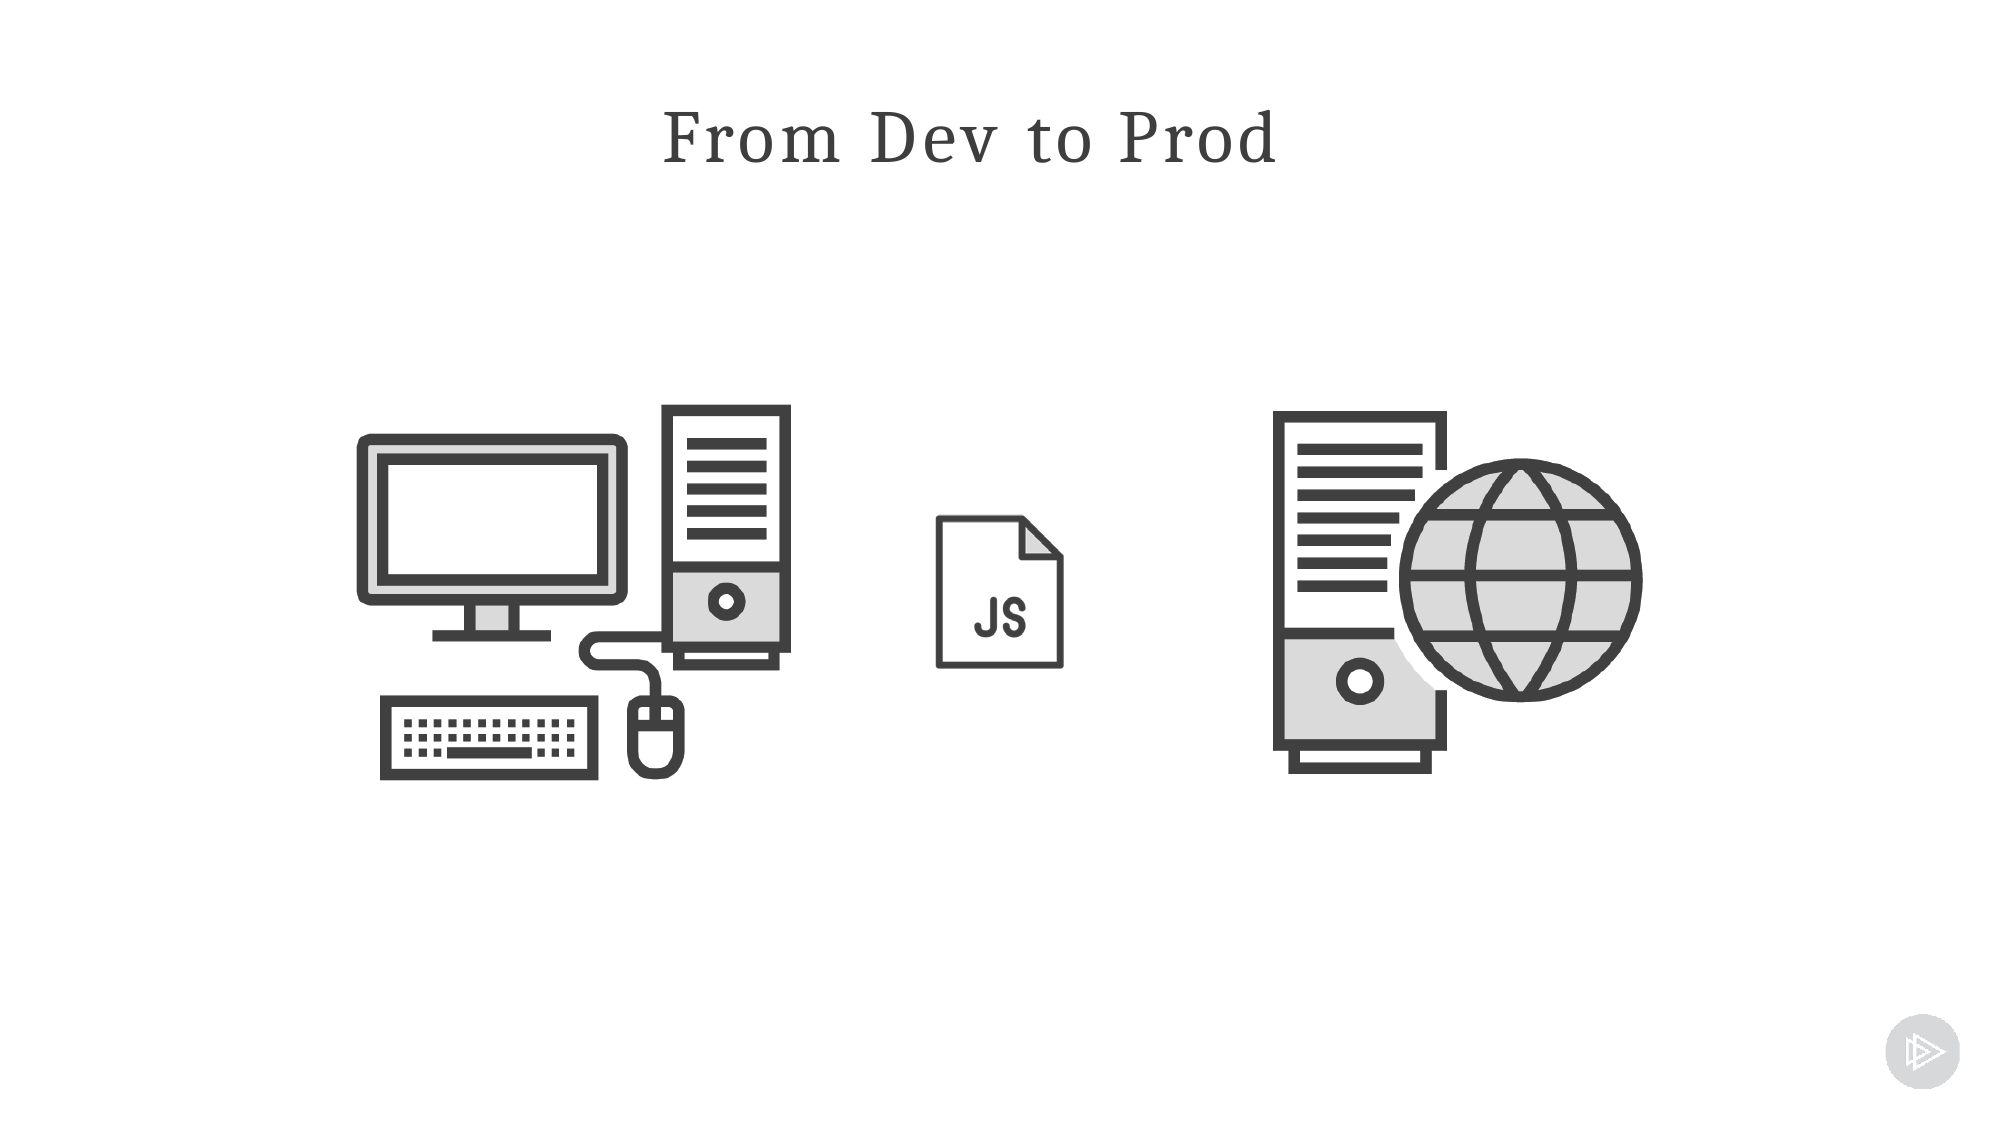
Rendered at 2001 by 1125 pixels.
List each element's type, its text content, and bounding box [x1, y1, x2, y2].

text_box [1266, 404, 1650, 781]
title From Dev to Prod [660, 85, 1326, 276]
text_box [932, 511, 1068, 673]
picture [1885, 1014, 1960, 1089]
text_box [349, 397, 798, 788]
